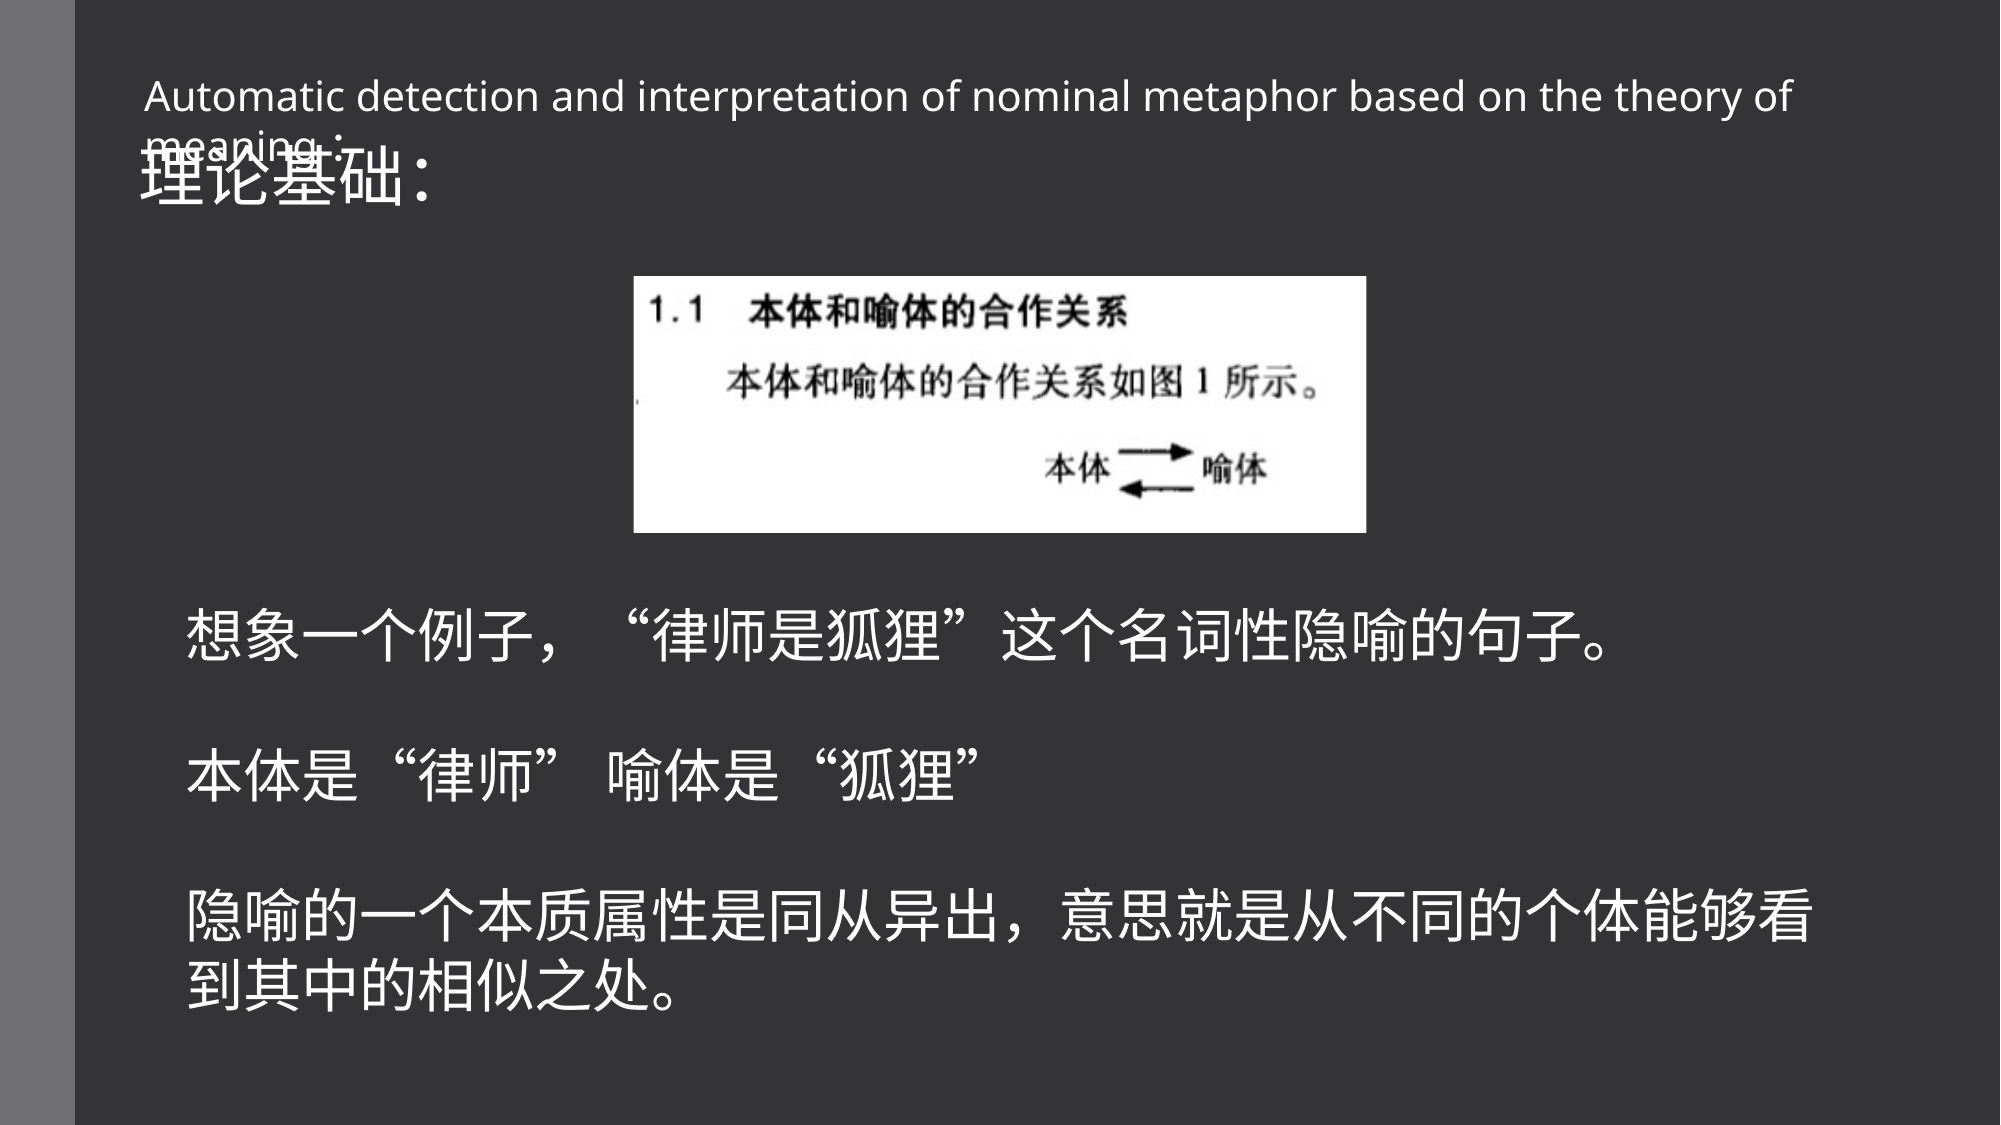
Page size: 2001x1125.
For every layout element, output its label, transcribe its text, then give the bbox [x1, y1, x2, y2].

picture [633, 276, 1367, 534]
text_box 理论基础： [123, 127, 488, 223]
text_box 想象一个例子，“律师是狐狸”这个名词性隐喻的句子。 本体是“律师” 喻体是“狐狸” 隐喻的一个本质属性是同从异出，意思就是从不同的个体能够看到其中的相似之处。 [170, 592, 1886, 1027]
text_box Automatic detection and interpretation of nominal metaphor based on the theory of meaning： [129, 62, 1990, 177]
